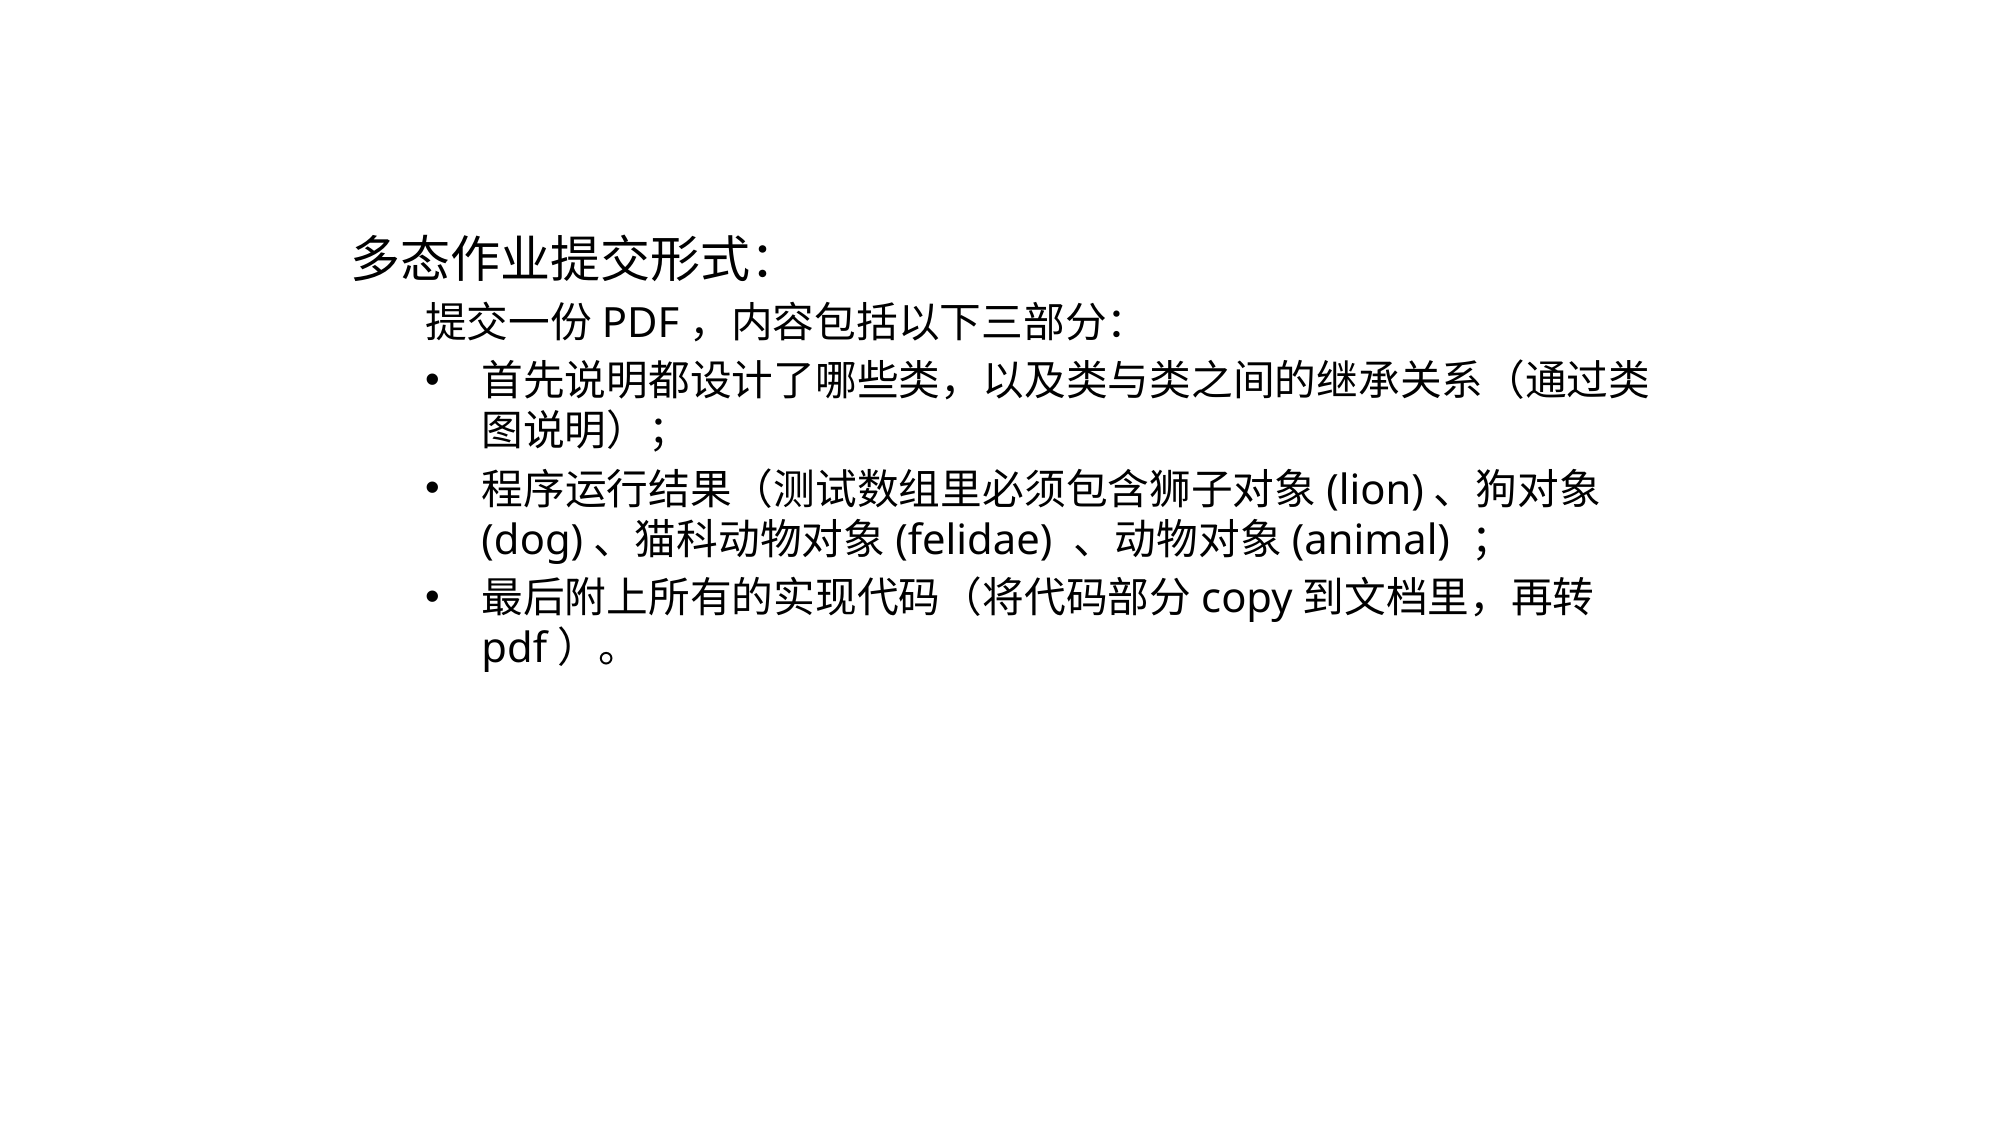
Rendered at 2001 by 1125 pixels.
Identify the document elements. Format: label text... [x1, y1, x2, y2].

text_box 多态作业提交形式： 提交一份PDF，内容包括以下三部分： 首先说明都设计了哪些类，以及类与类之间的继承关系（通过类图说明）； 程序运行结果（测试数组里必须包含狮子对象(lion)、狗对象(dog)、猫科动物对象(felidae) 、动物对象(animal) ； 最后附上所有的实现代码（将代码部分copy到文档里，再转pdf）。 [335, 220, 1707, 901]
